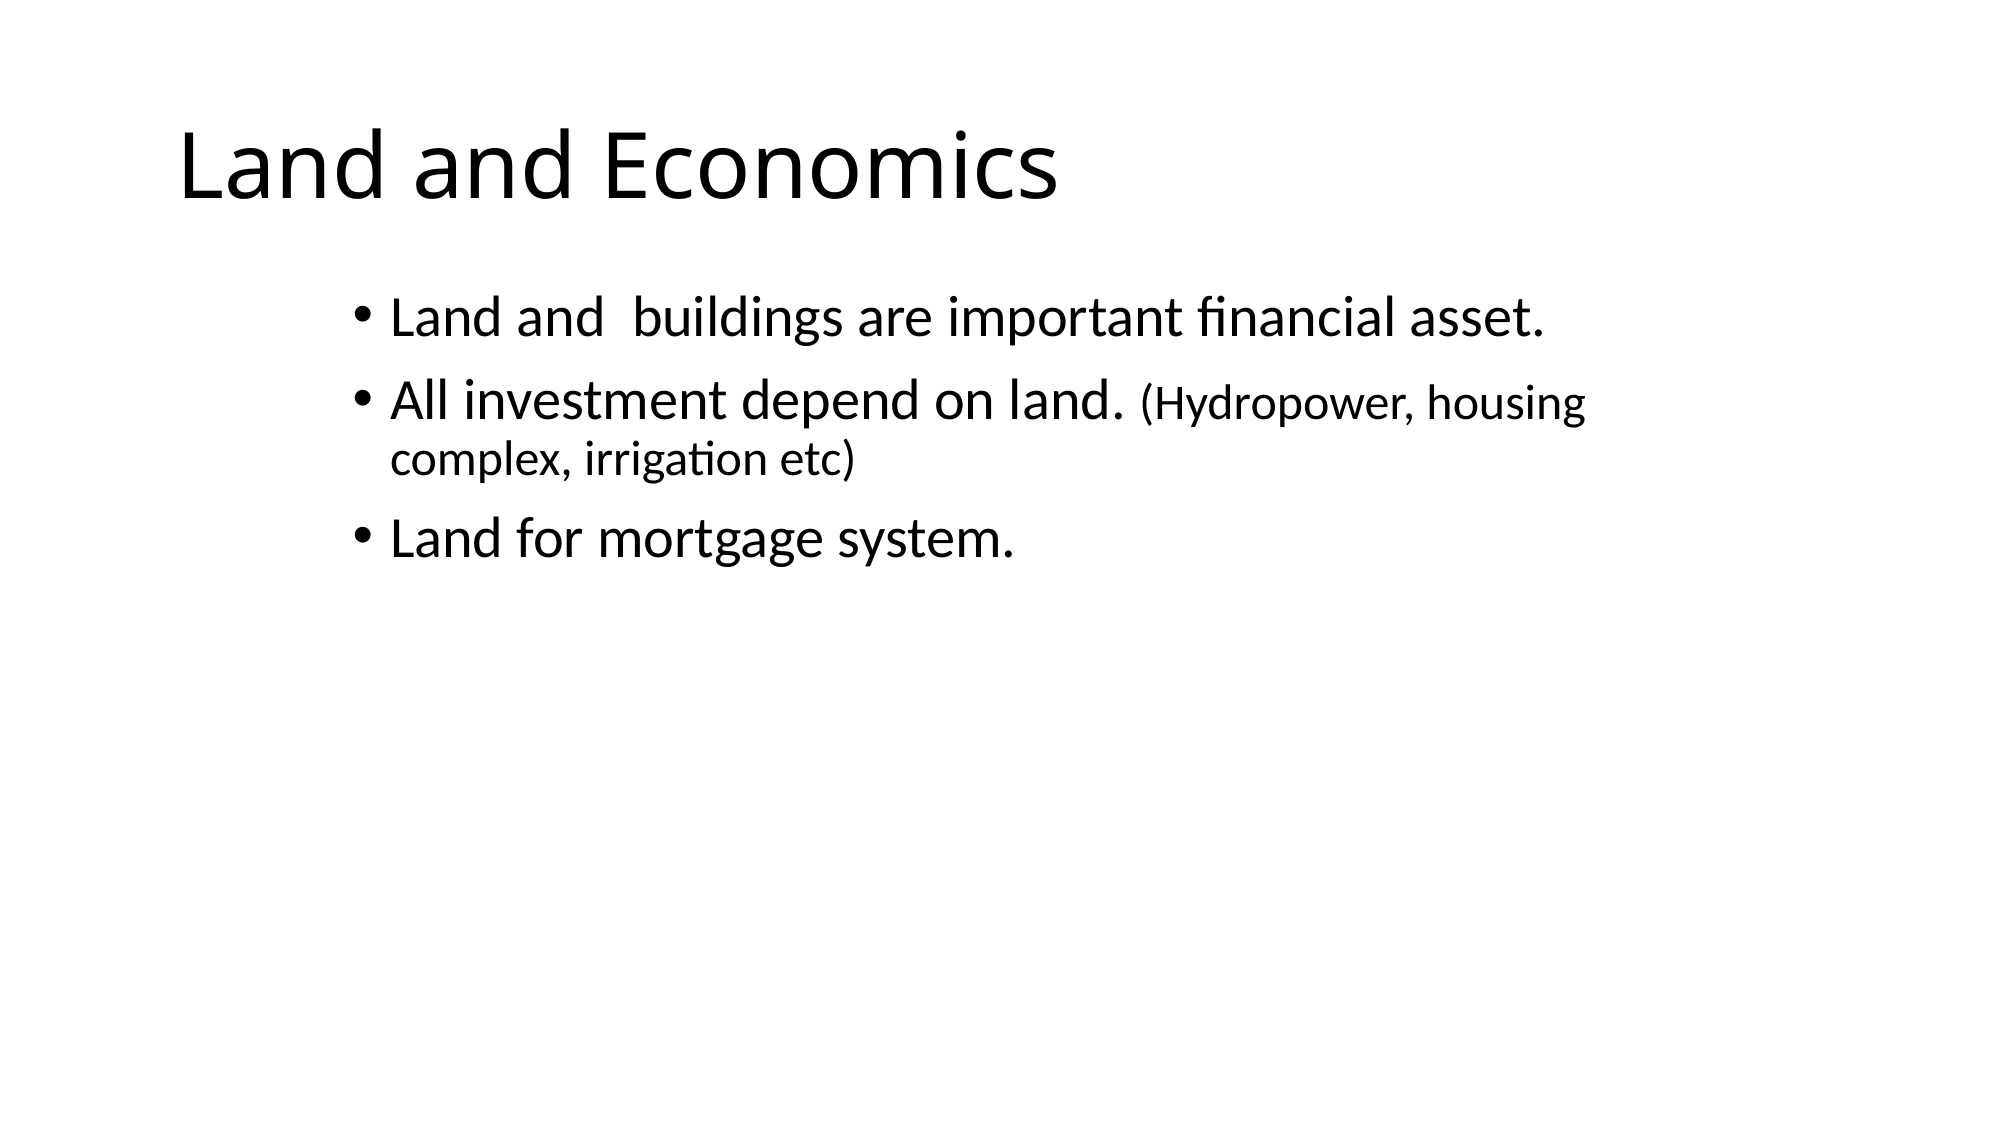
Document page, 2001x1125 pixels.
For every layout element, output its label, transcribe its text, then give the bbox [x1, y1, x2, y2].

list Land and buildings are important financial asset. All investment depend on land. (Hydropower, housing complex, irrigation etc) Land for mortgage system. [337, 187, 1688, 700]
title Land and Economics [137, 59, 1863, 278]
